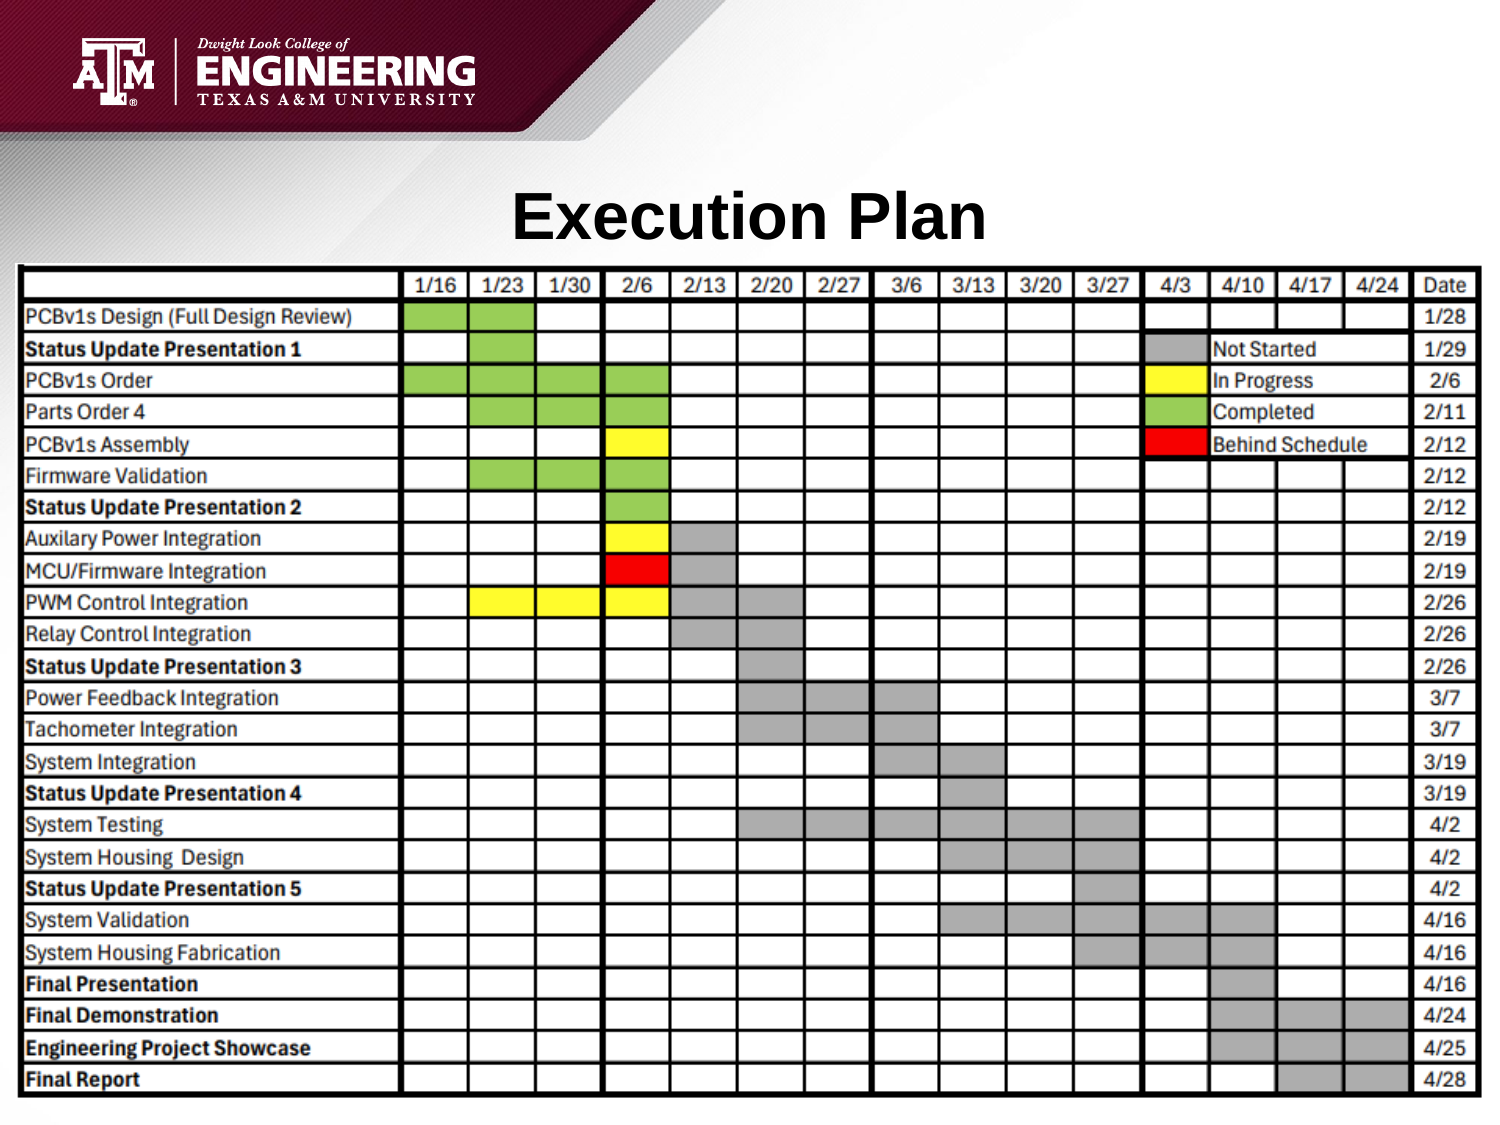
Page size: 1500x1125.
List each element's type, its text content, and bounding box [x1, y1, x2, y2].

picture [0, 0, 1500, 1125]
title Execution Plan [75, 147, 1425, 261]
